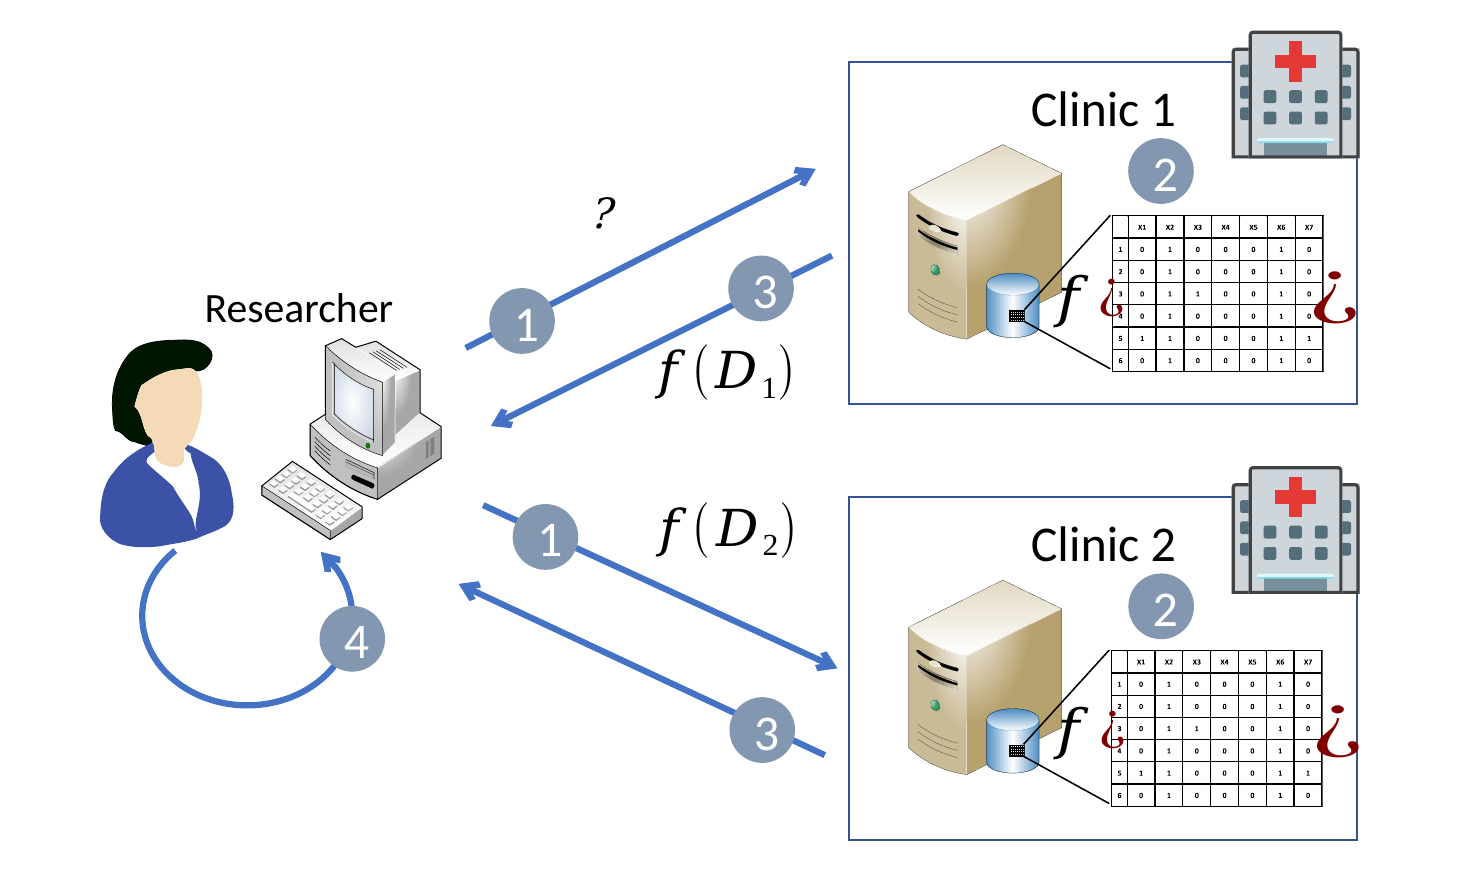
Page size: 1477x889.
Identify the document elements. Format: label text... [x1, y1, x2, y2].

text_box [465, 168, 816, 348]
text_box [848, 496, 1358, 841]
picture [1112, 215, 1324, 379]
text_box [1024, 215, 1111, 310]
text_box 3 [740, 756, 784, 764]
picture [908, 579, 1062, 775]
picture [260, 336, 443, 541]
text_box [1024, 321, 1111, 369]
text_box 4 [318, 604, 387, 673]
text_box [1023, 649, 1110, 745]
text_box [458, 583, 825, 756]
picture [908, 144, 1062, 340]
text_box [483, 505, 838, 669]
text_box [490, 255, 832, 427]
text_box Clinic 1 [849, 68, 1227, 144]
picture [99, 339, 234, 550]
text_box 2 [1127, 572, 1196, 641]
picture [1227, 461, 1365, 599]
text_box 2 [1127, 137, 1195, 205]
text_box Clinic 2 [849, 504, 1227, 579]
text_box Researcher [98, 273, 465, 339]
text_box [848, 61, 1358, 405]
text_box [1023, 756, 1110, 804]
picture [1111, 649, 1323, 813]
picture [1227, 26, 1365, 164]
text_box [141, 550, 352, 706]
